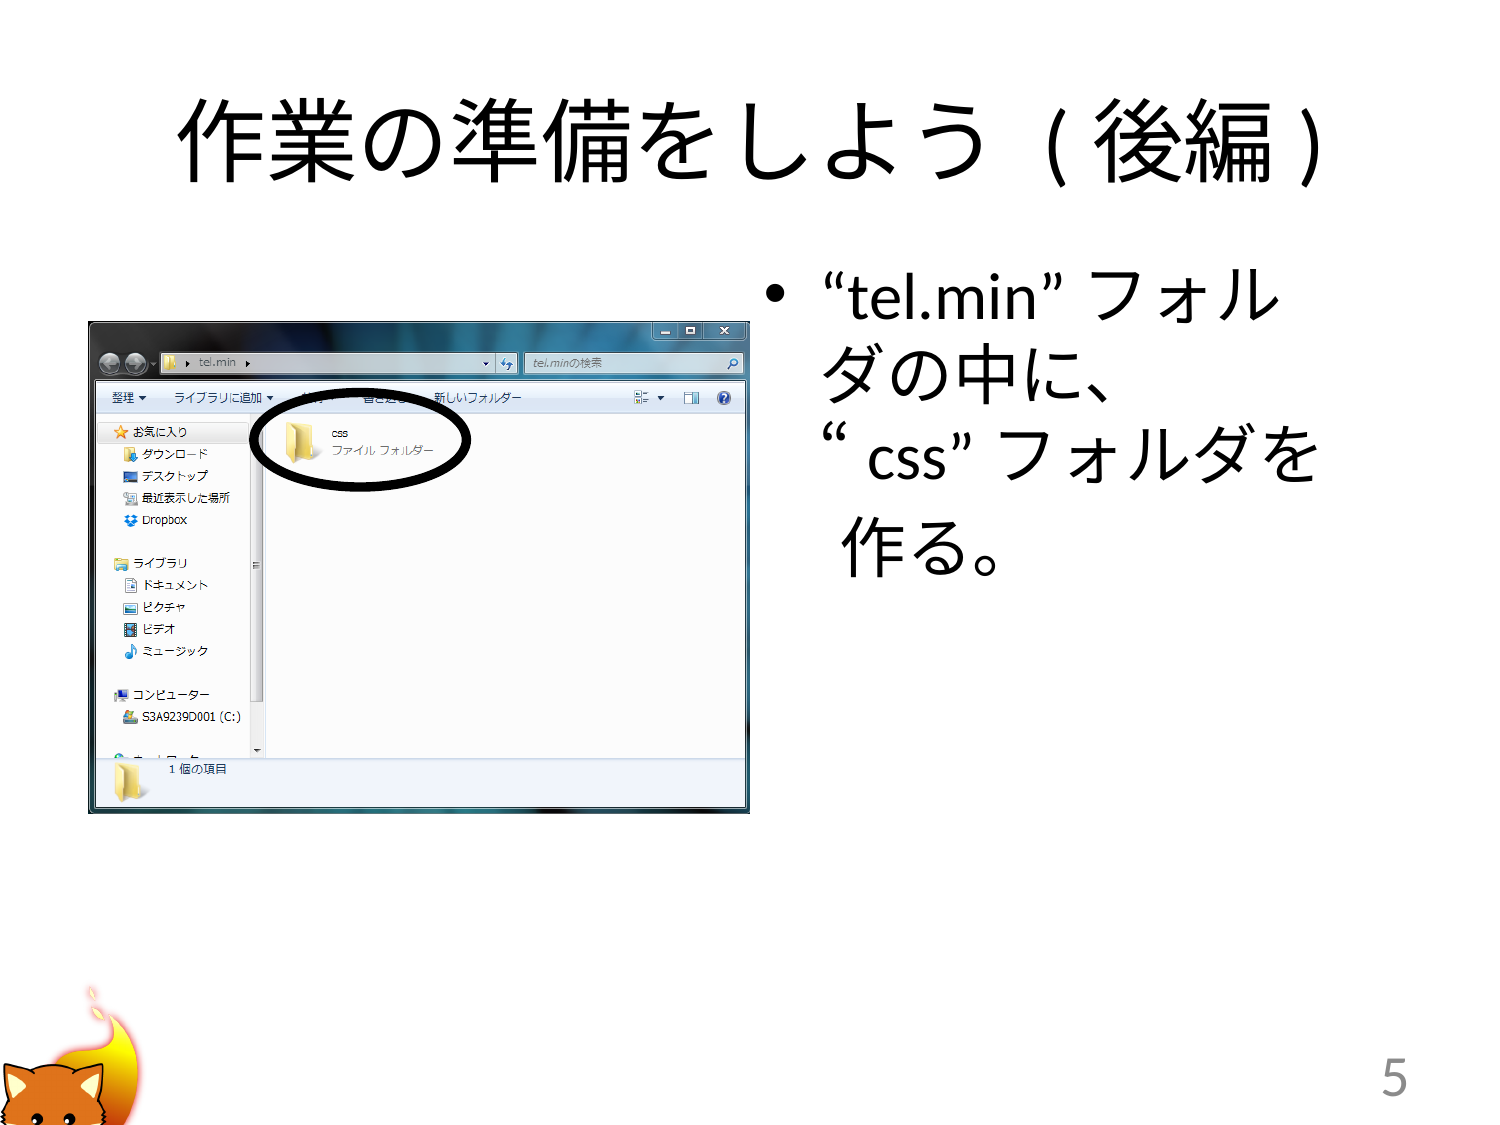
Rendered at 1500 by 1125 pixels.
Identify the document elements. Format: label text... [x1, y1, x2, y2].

picture [0, 979, 148, 1125]
list “tel.min”フォルダの中に、 “css”フォルダを 作る。 [748, 245, 1353, 988]
slide_number 5 [1074, 1042, 1425, 1103]
picture [88, 320, 751, 814]
title 作業の準備をしよう (後編) [75, 45, 1425, 233]
